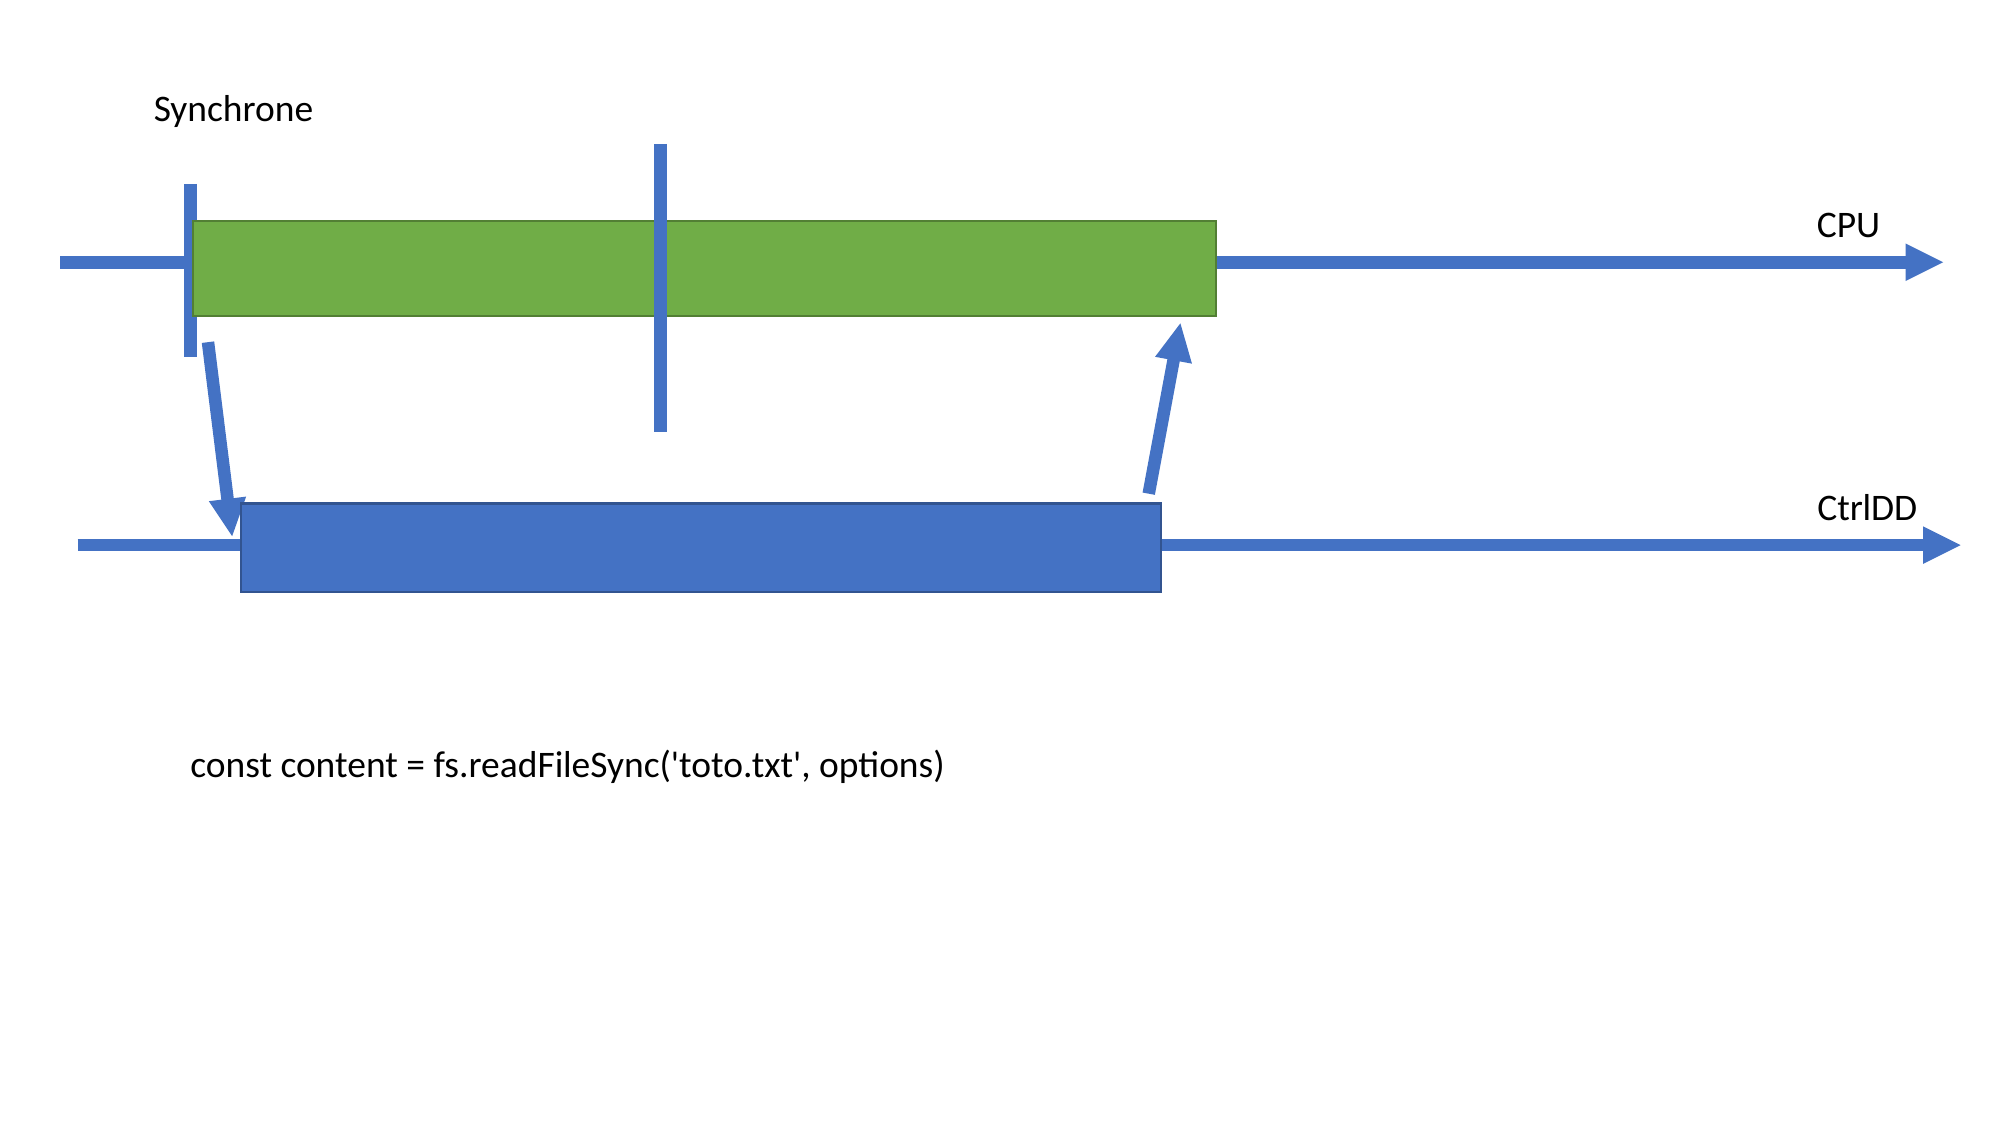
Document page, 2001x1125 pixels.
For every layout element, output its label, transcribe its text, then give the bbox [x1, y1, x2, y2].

text_box const content = fs.readFileSync('toto.txt', options) [175, 732, 961, 793]
text_box [240, 502, 1162, 544]
text_box [667, 263, 1217, 317]
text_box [1148, 323, 1181, 494]
text_box CtrlDD [1802, 475, 1933, 536]
text_box CPU [1802, 192, 1896, 253]
text_box [667, 220, 1217, 262]
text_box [207, 342, 233, 537]
text_box [240, 546, 1162, 593]
text_box Synchrone [139, 76, 329, 136]
text_box [192, 220, 654, 262]
text_box [192, 263, 654, 317]
